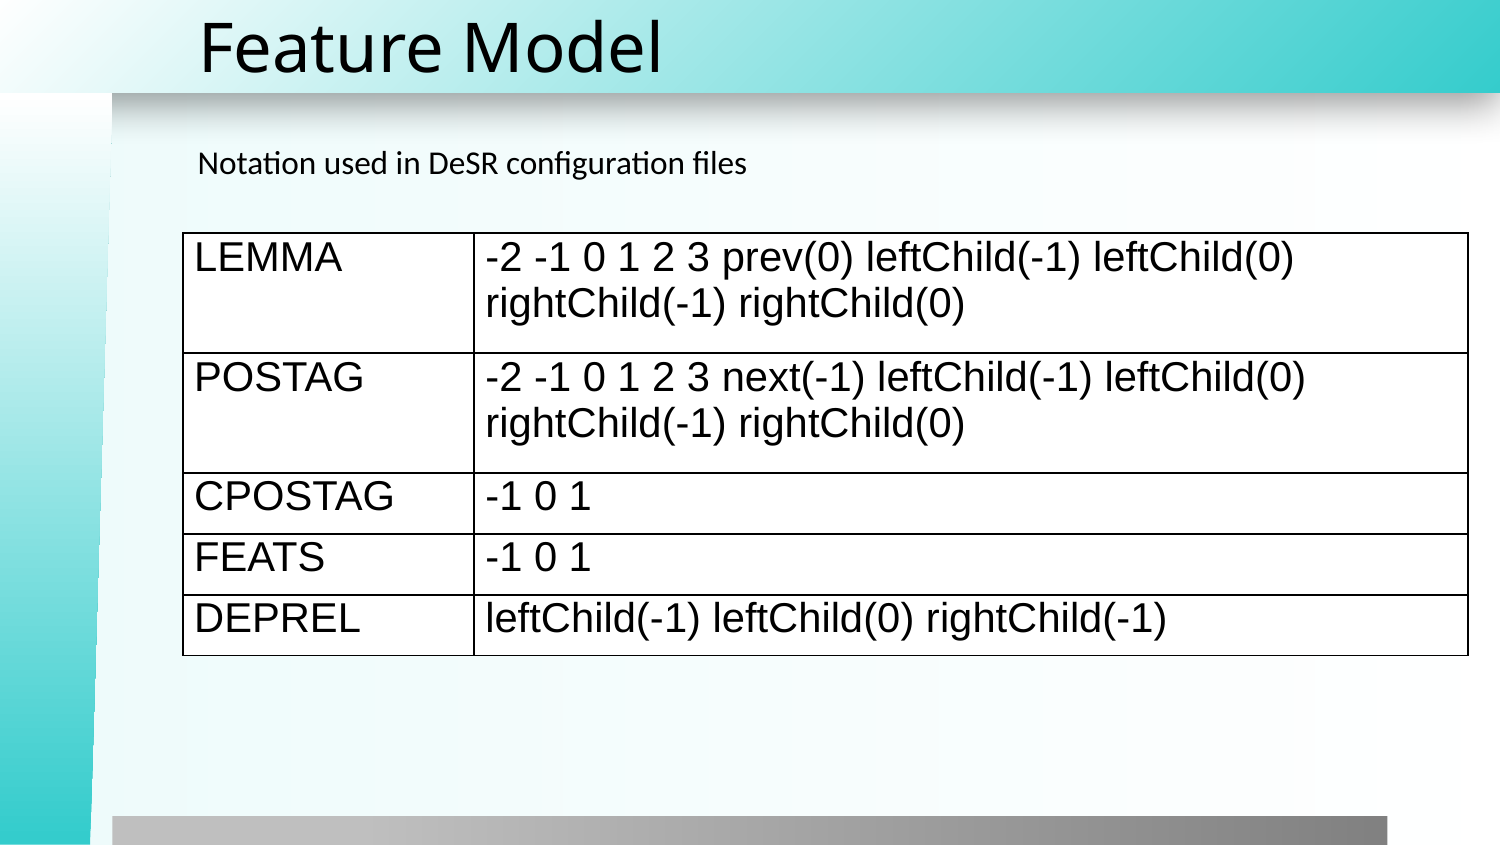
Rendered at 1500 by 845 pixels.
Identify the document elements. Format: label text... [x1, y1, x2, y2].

table_header -2 -1 0 1 2 3 prev(0) leftChild(-1) leftChild(0) rightChild(-1) rightChild(0) [475, 234, 1467, 352]
title Feature Model [182, 0, 1450, 91]
table_cell leftChild(-1) leftChild(0) rightChild(-1) [475, 596, 1467, 655]
table_cell DEPREL [184, 596, 473, 655]
table_cell -1 0 1 [475, 535, 1467, 594]
table_cell -1 0 1 [475, 474, 1467, 533]
table_cell FEATS [184, 535, 473, 594]
table_header LEMMA [184, 234, 473, 352]
table_cell CPOSTAG [184, 474, 473, 533]
text_box Notation used in DeSR configuration files [183, 133, 939, 189]
table_cell POSTAG [184, 354, 473, 472]
table_cell -2 -1 0 1 2 3 next(-1) leftChild(-1) leftChild(0) rightChild(-1) rightChild(0) [475, 354, 1467, 472]
